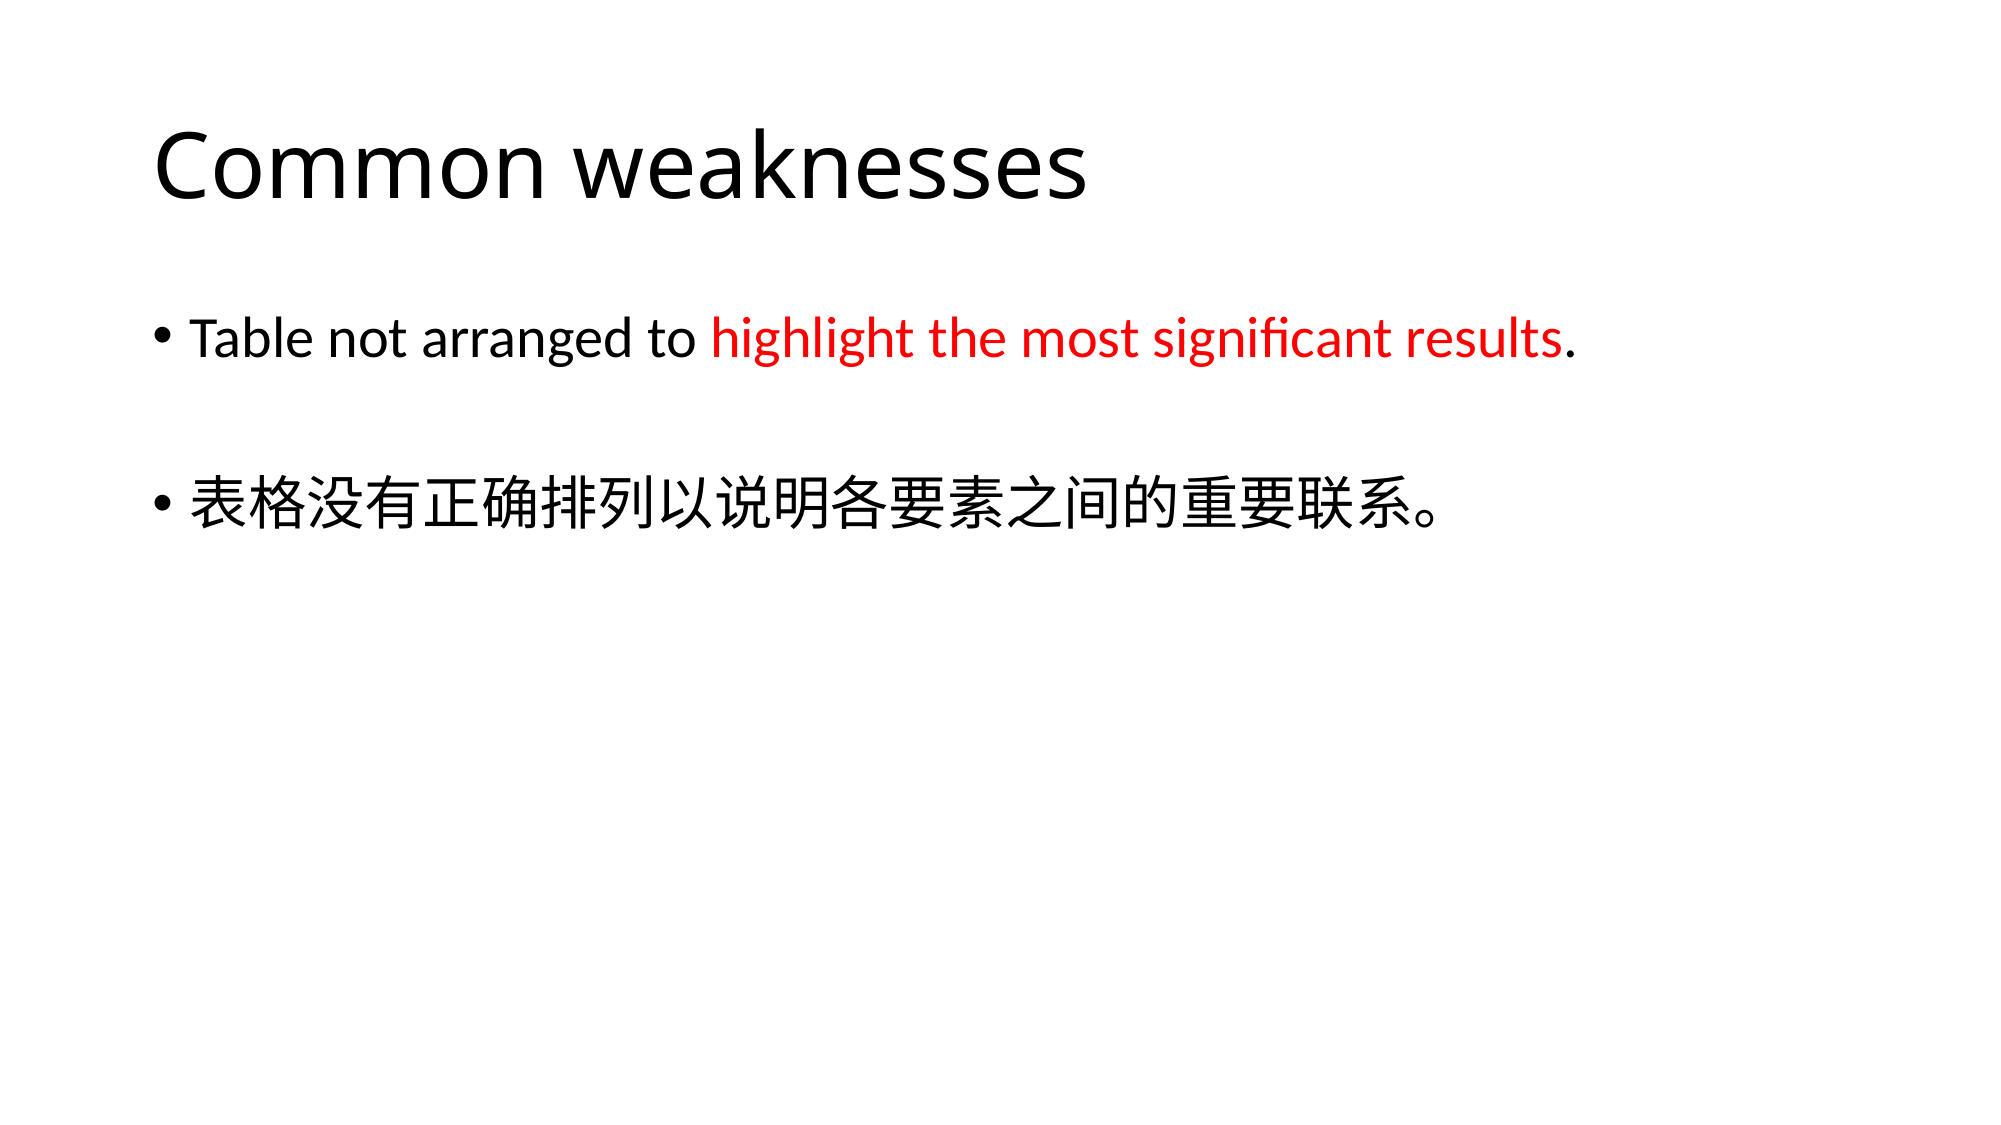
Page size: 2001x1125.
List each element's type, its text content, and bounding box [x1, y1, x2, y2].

title Common weaknesses [137, 59, 1863, 278]
list Table not arranged to highlight the most significant results. 表格没有正确排列以说明各要素之间的重要联系。 [137, 299, 1863, 1014]
